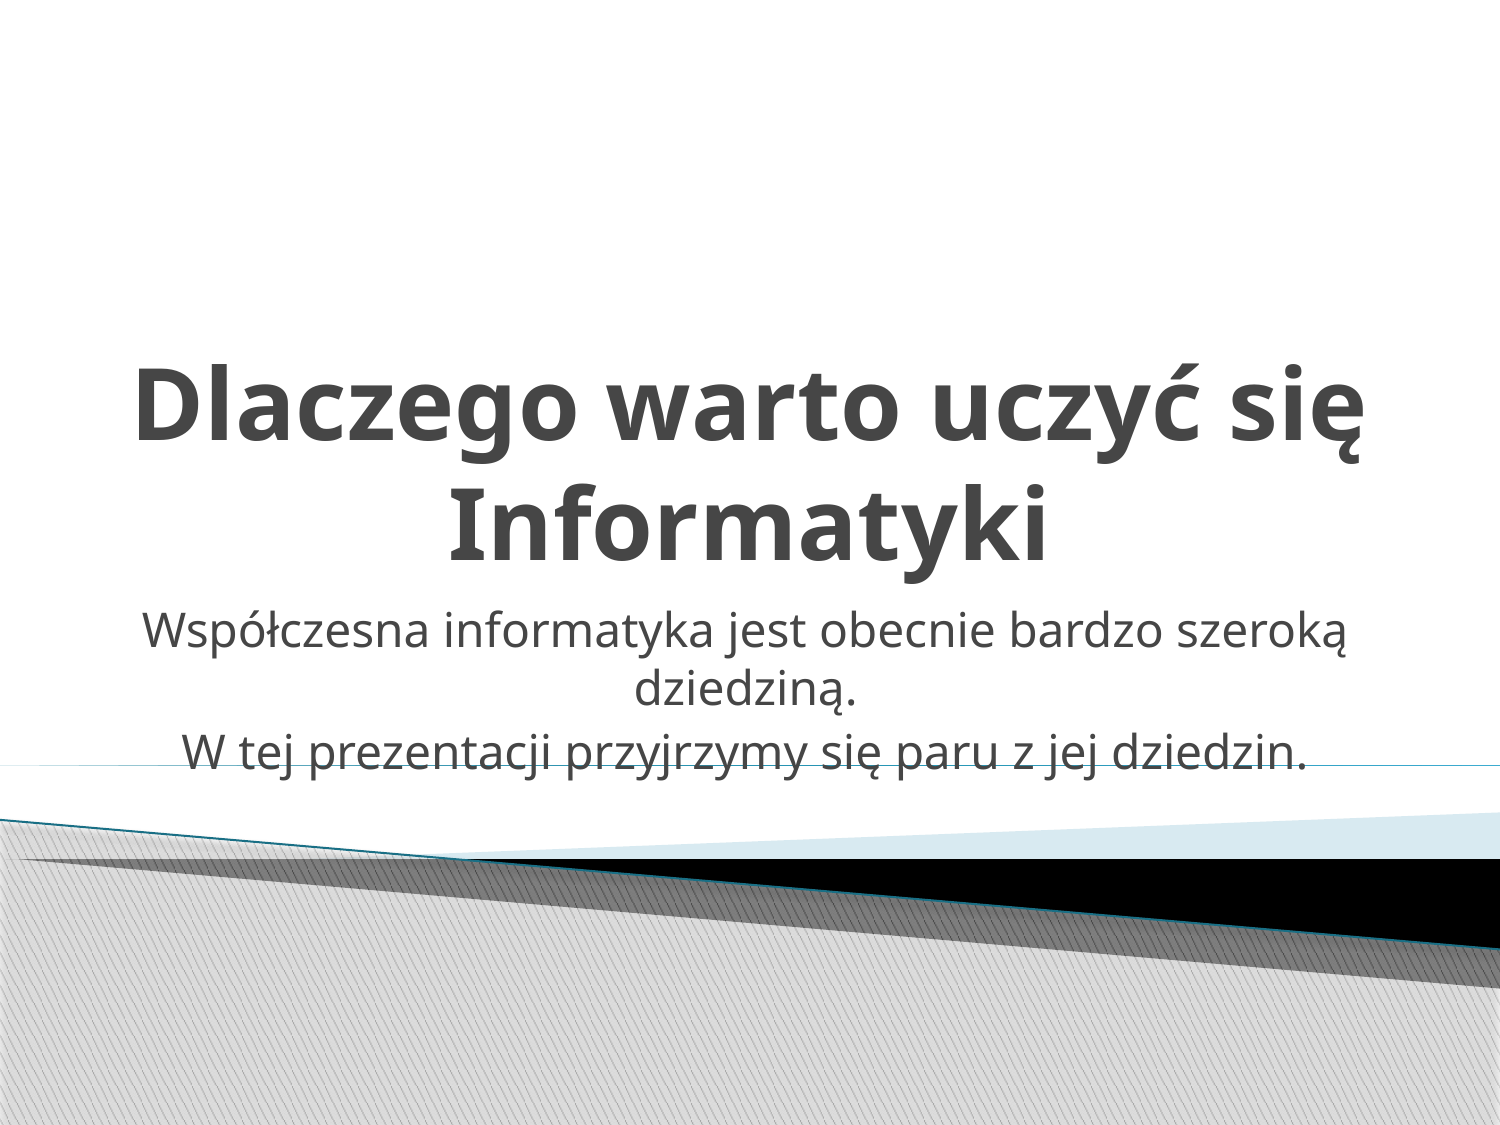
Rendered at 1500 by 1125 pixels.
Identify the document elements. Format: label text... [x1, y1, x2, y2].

subtitle Współczesna informatyka jest obecnie bardzo szeroką dziedziną. W tej prezentacji przyjrzymy się paru z jej dziedzin. [112, 592, 1388, 790]
picture [5, 859, 1500, 989]
title Dlaczego warto uczyć się Informatyki [112, 287, 1388, 588]
